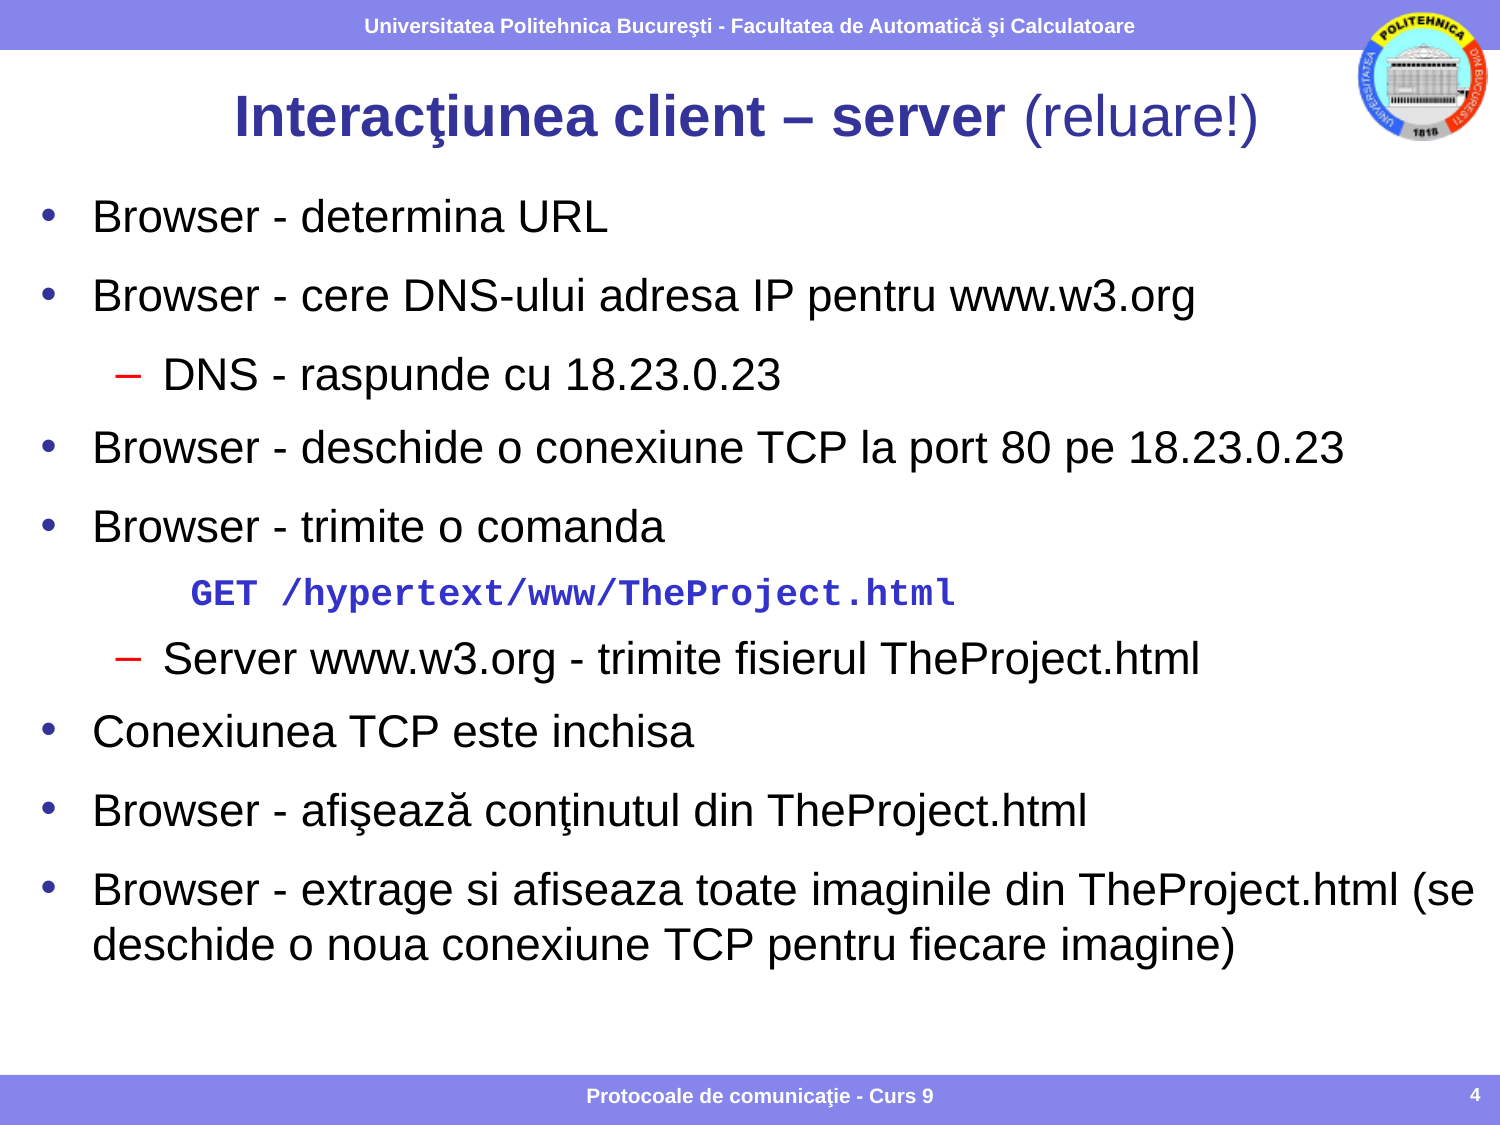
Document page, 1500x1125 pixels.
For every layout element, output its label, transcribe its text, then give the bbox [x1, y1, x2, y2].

list Browser - determina URL Browser - cere DNS-ului adresa IP pentru www.w3.org DNS - raspunde cu 18.23.0.23 Browser - deschide o conexiune TCP la port 80 pe 18.23.0.23 Browser - trimite o comanda GET /hypertext/www/TheProject.html Server www.w3.org - trimite fisierul TheProject.html Conexiunea TCP este inchisa Browser - afişează conţinutul din TheProject.html Browser - extrage si afiseaza toate imaginile din TheProject.html (se deschide o noua conexiune TCP pentru fiecare imagine) [25, 179, 1500, 1075]
picture [1357, 12, 1488, 141]
title Interacţiunea client – server (reluare!) [62, 67, 1433, 159]
footer Protocoale de comunicaţie - Curs 9 [387, 1074, 1134, 1121]
slide_number 4 [1149, 1074, 1496, 1121]
